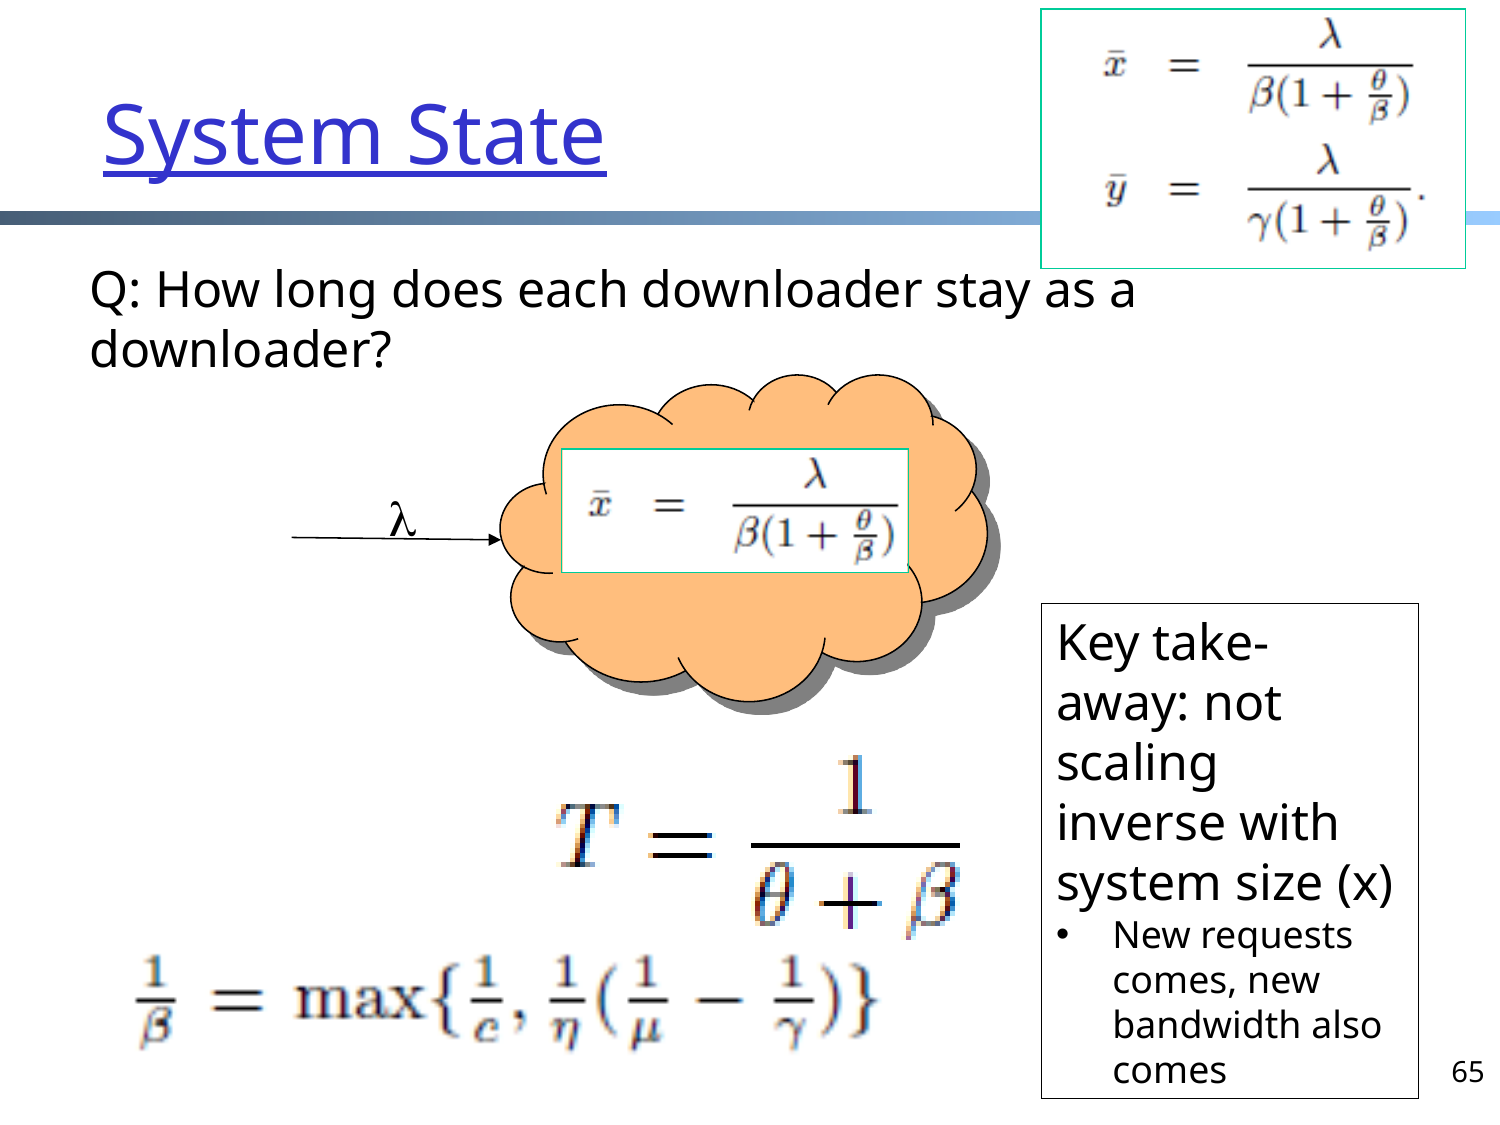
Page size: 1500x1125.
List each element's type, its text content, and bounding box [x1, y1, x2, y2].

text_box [110, 774, 970, 1076]
picture [1041, 9, 1465, 268]
title System State [87, 37, 1036, 225]
slide_number 65 [850, 1045, 1500, 1121]
text_box Q: How long does each downloader stay as a downloader? [75, 249, 1463, 385]
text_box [0, 374, 988, 766]
text_box Key take-away: not scaling inverse with system size (x) New requests comes, new bandwidth also comes [1041, 603, 1419, 1099]
